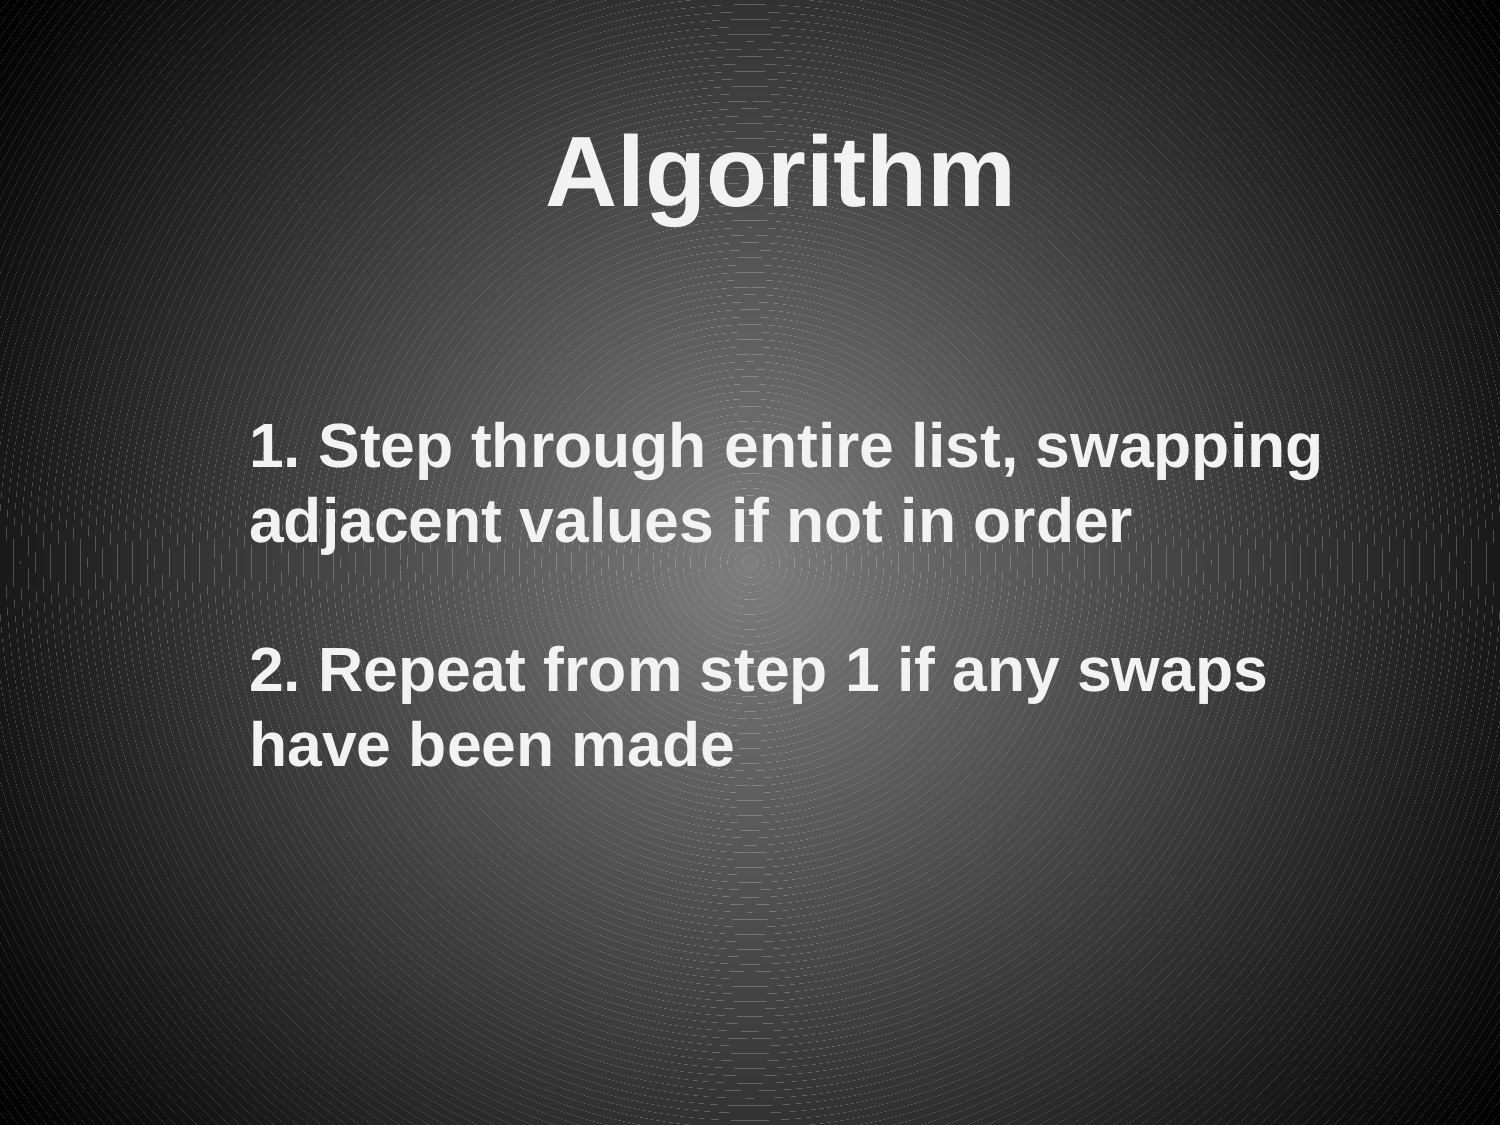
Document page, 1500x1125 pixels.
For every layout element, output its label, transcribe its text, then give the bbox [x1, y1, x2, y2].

text_box 1. Step through entire list, swapping adjacent values if not in order 2. Repeat from step 1 if any swaps have been made [234, 311, 1358, 986]
text_box Algorithm [163, 23, 1399, 311]
